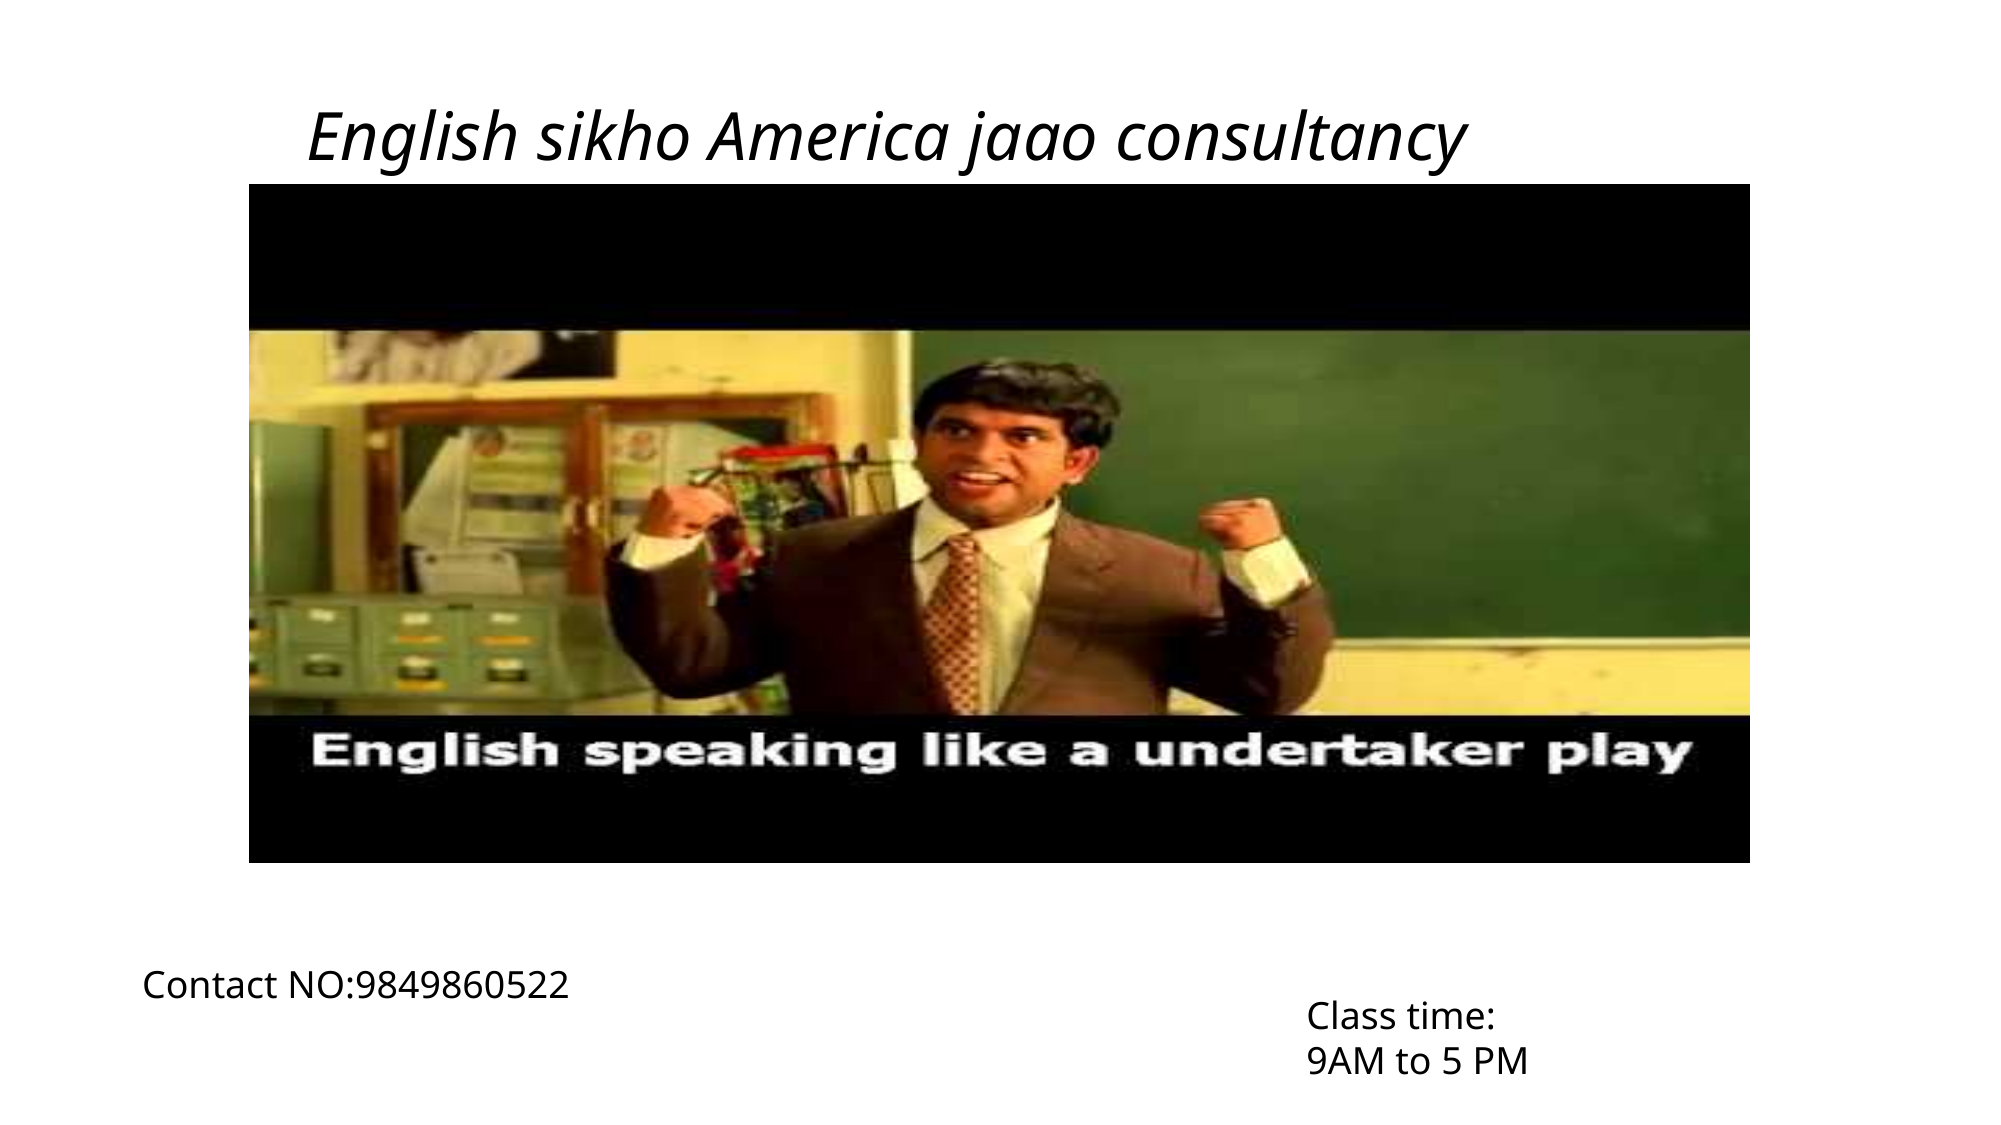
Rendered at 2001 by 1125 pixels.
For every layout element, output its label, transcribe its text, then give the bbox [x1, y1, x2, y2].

text_box English sikho America jaao consultancy [292, 86, 1484, 184]
text_box Class time: 9AM to 5 PM [1291, 984, 1545, 1090]
picture [249, 184, 1750, 863]
text_box Contact NO:9849860522 [127, 953, 586, 1014]
